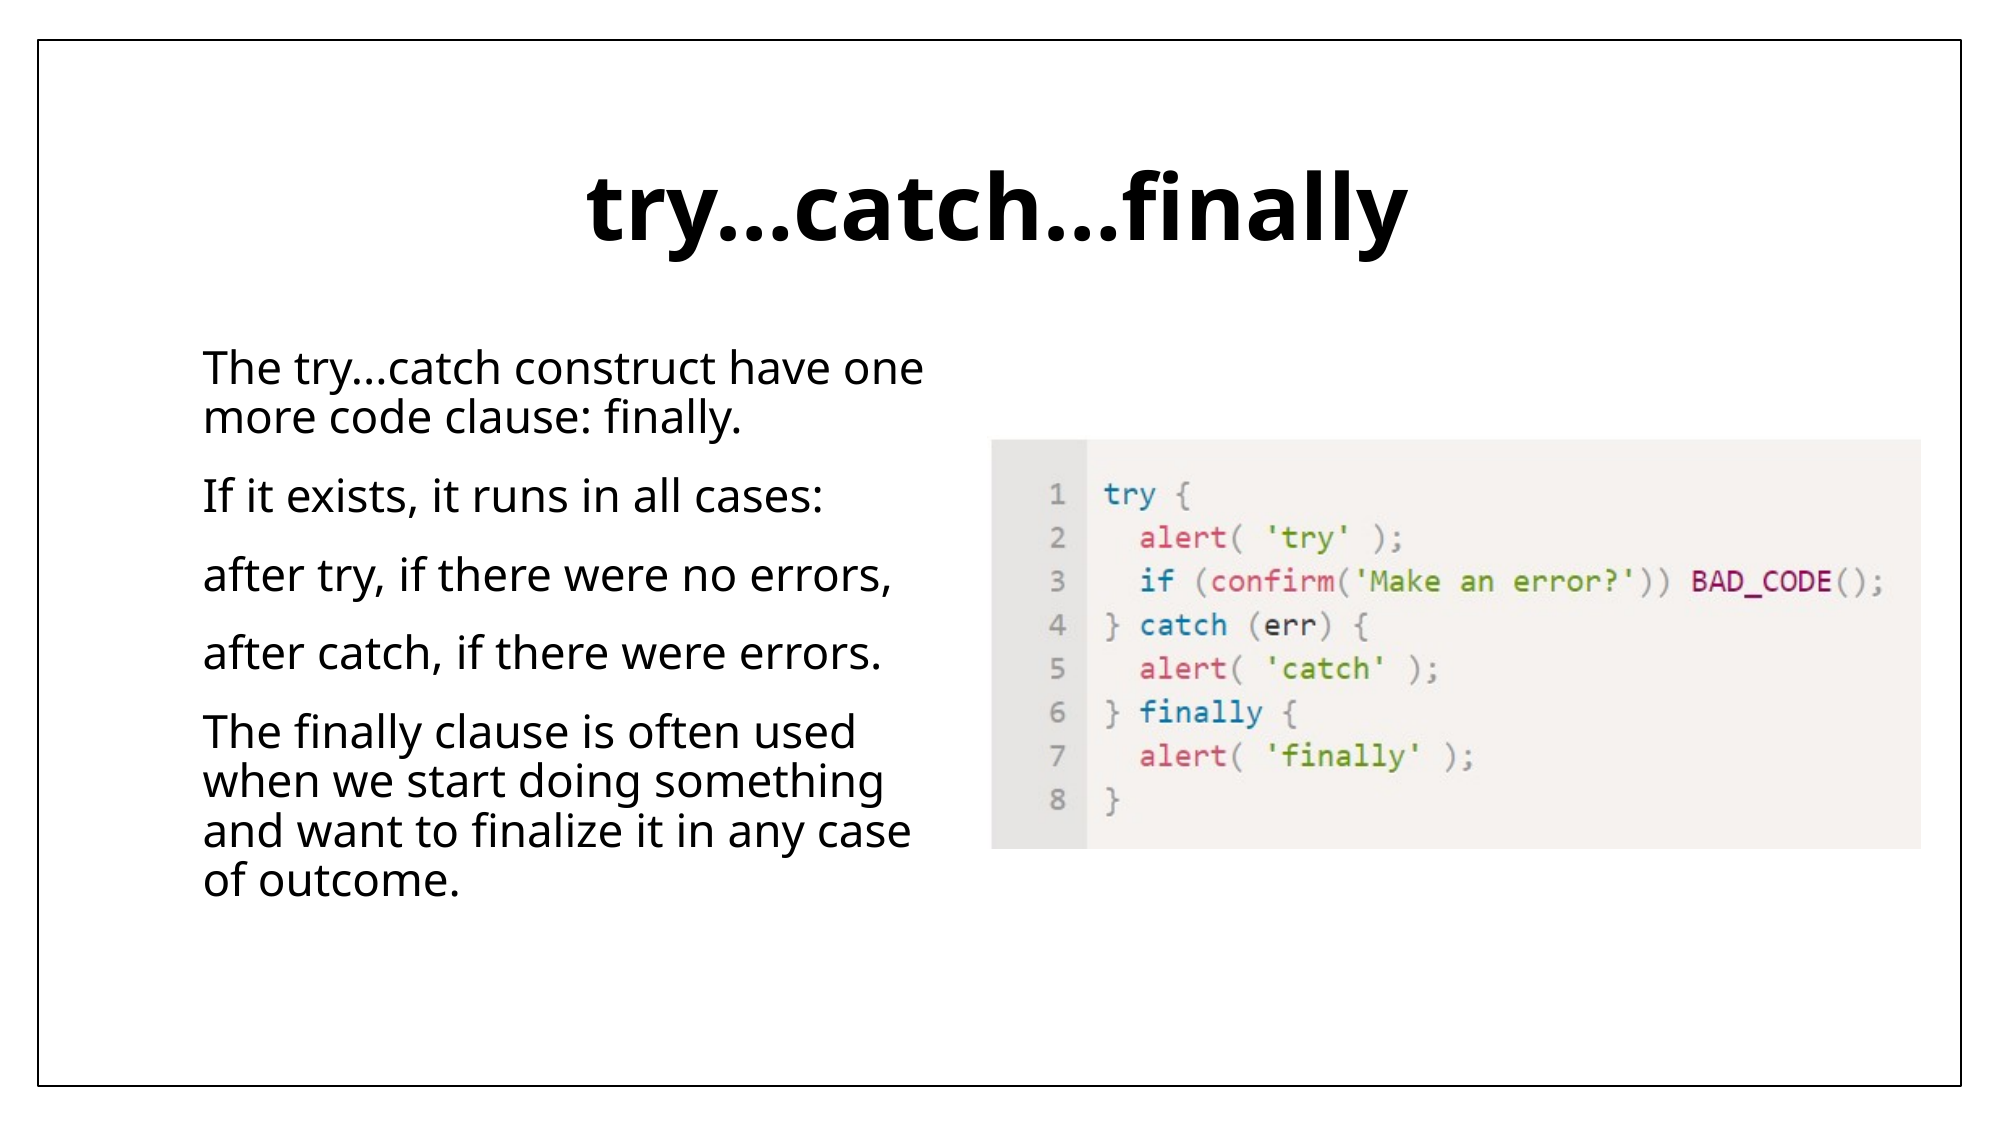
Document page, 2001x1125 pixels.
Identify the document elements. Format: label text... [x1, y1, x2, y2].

title try…catch…finally [187, 99, 1808, 323]
list The try...catch construct have one more code clause: finally. If it exists, it runs in all cases: after try, if there were no errors, after catch, if there were errors. The finally clause is often used when we start doing something and want to finalize it in any case of outcome. [187, 337, 968, 998]
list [987, 434, 1921, 850]
